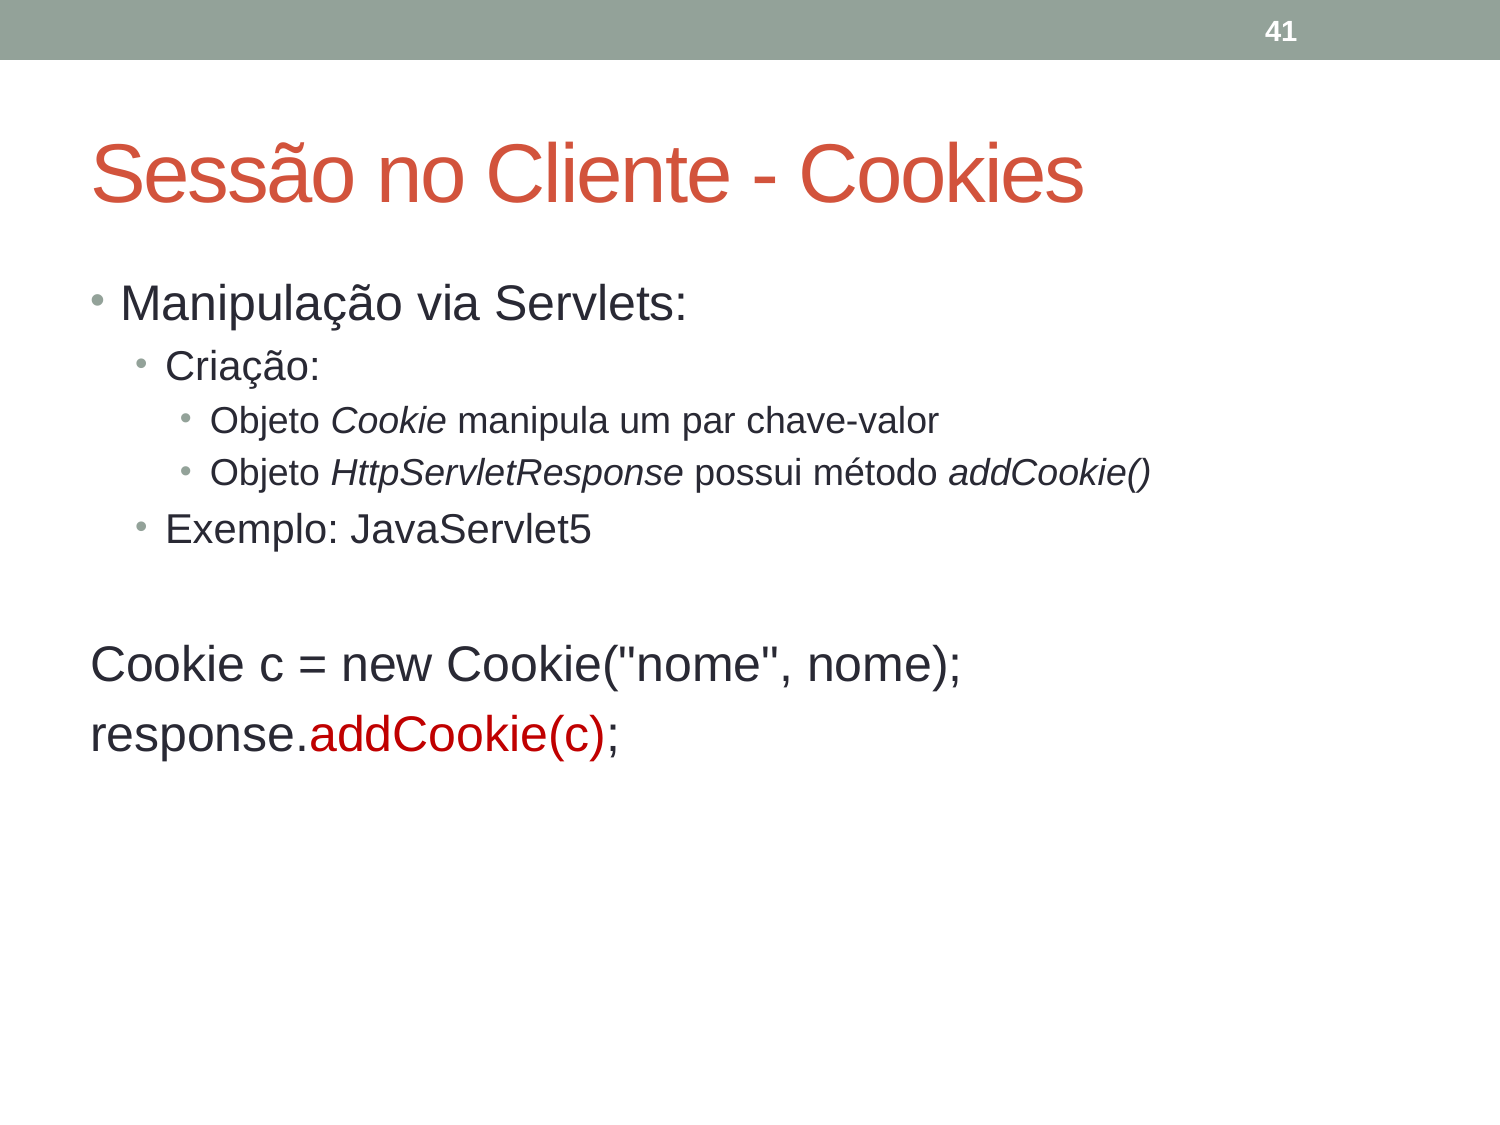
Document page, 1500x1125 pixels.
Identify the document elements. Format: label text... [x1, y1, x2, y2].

title Sessão no Cliente - Cookies [75, 87, 1425, 250]
slide_number 41 [1250, 3, 1425, 57]
list Manipulação via Servlets: Criação: Objeto Cookie manipula um par chave-valor Objeto HttpServletResponse possui método addCookie() Exemplo: JavaServlet5 Cookie c = new Cookie("nome", nome); response.addCookie(c); [74, 262, 1426, 1063]
